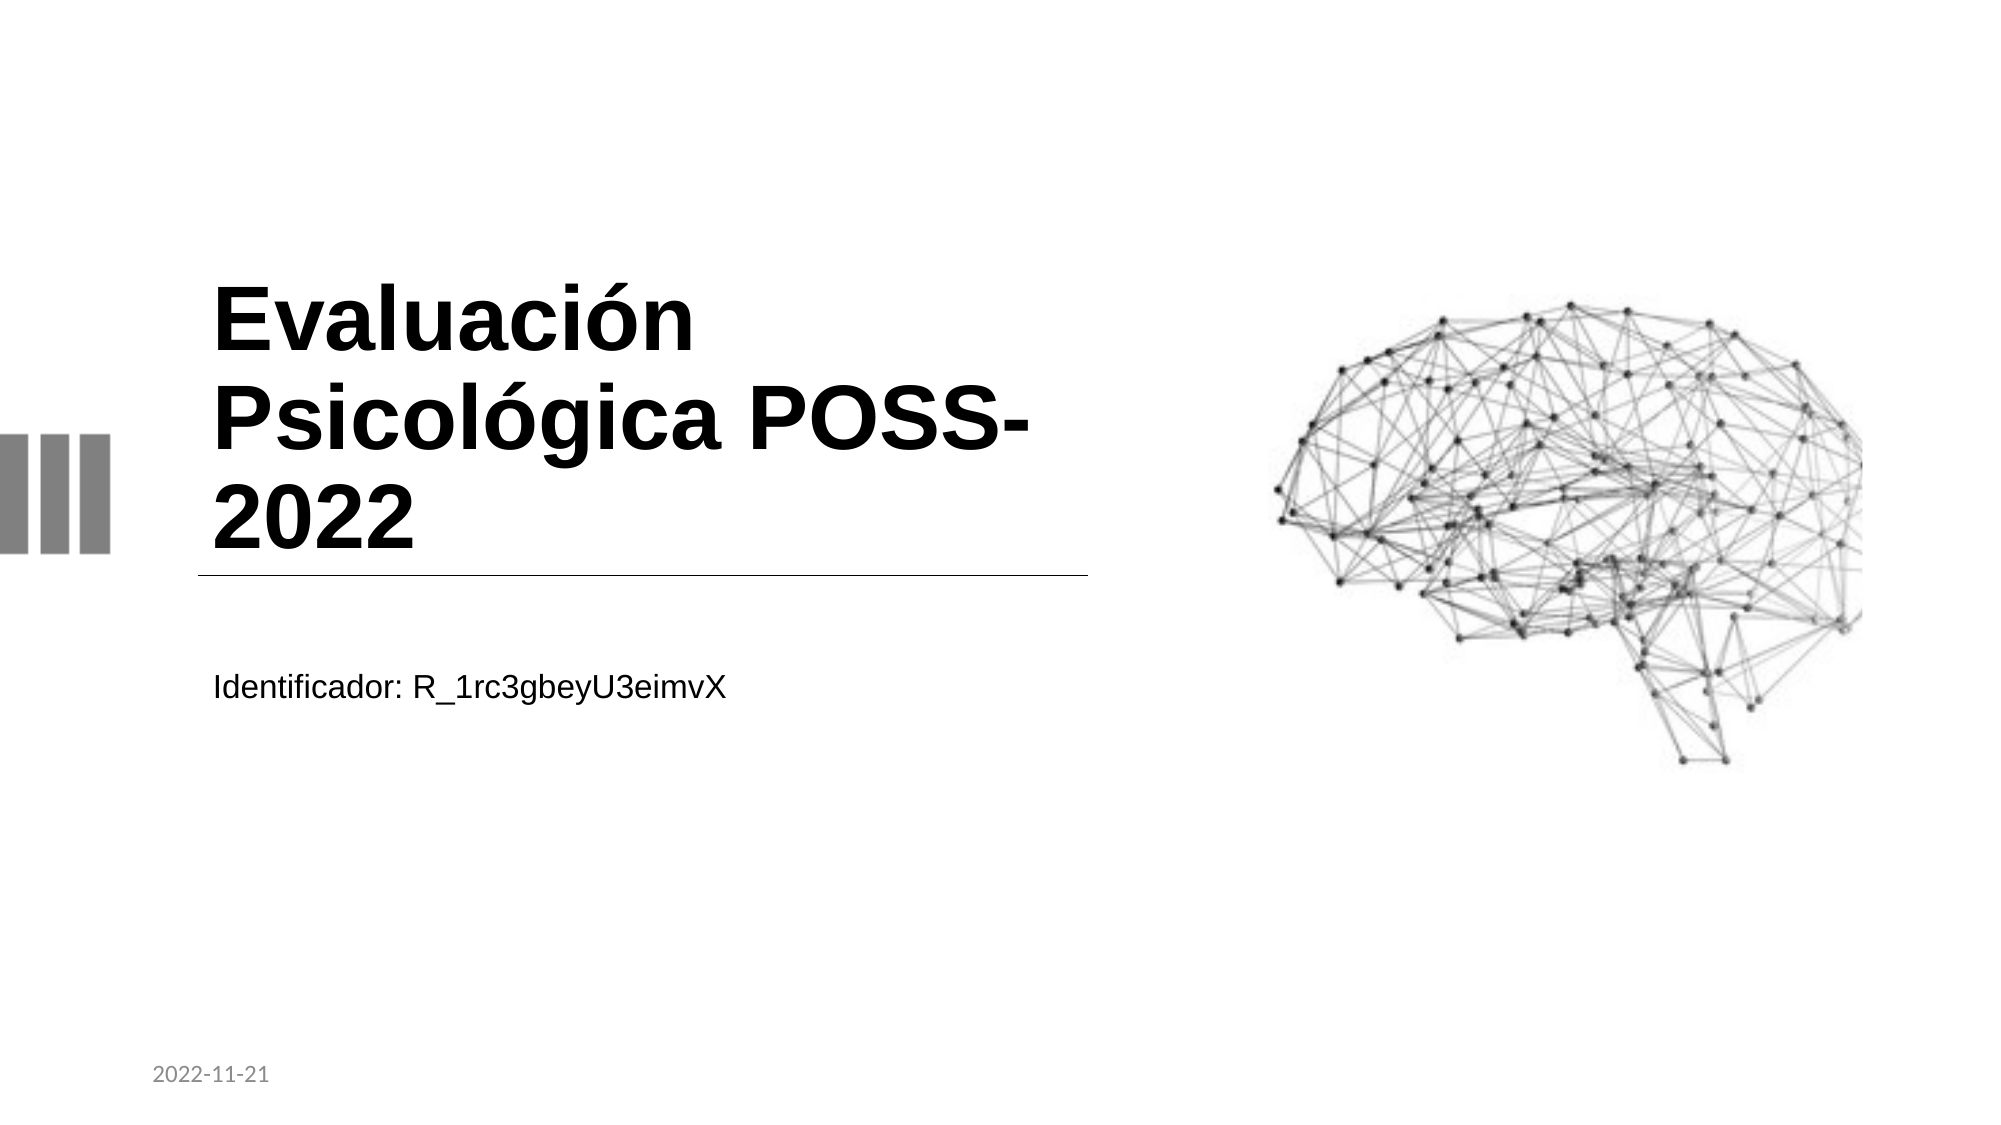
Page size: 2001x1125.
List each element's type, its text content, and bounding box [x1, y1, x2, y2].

picture [0, 420, 123, 563]
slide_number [137, 1042, 588, 1103]
title Evaluación Psicológica POSS-2022 [197, 184, 1088, 576]
picture [1202, 208, 1863, 860]
subtitle Identificador: R_1rc3gbeyU3eimvX [197, 590, 1398, 863]
